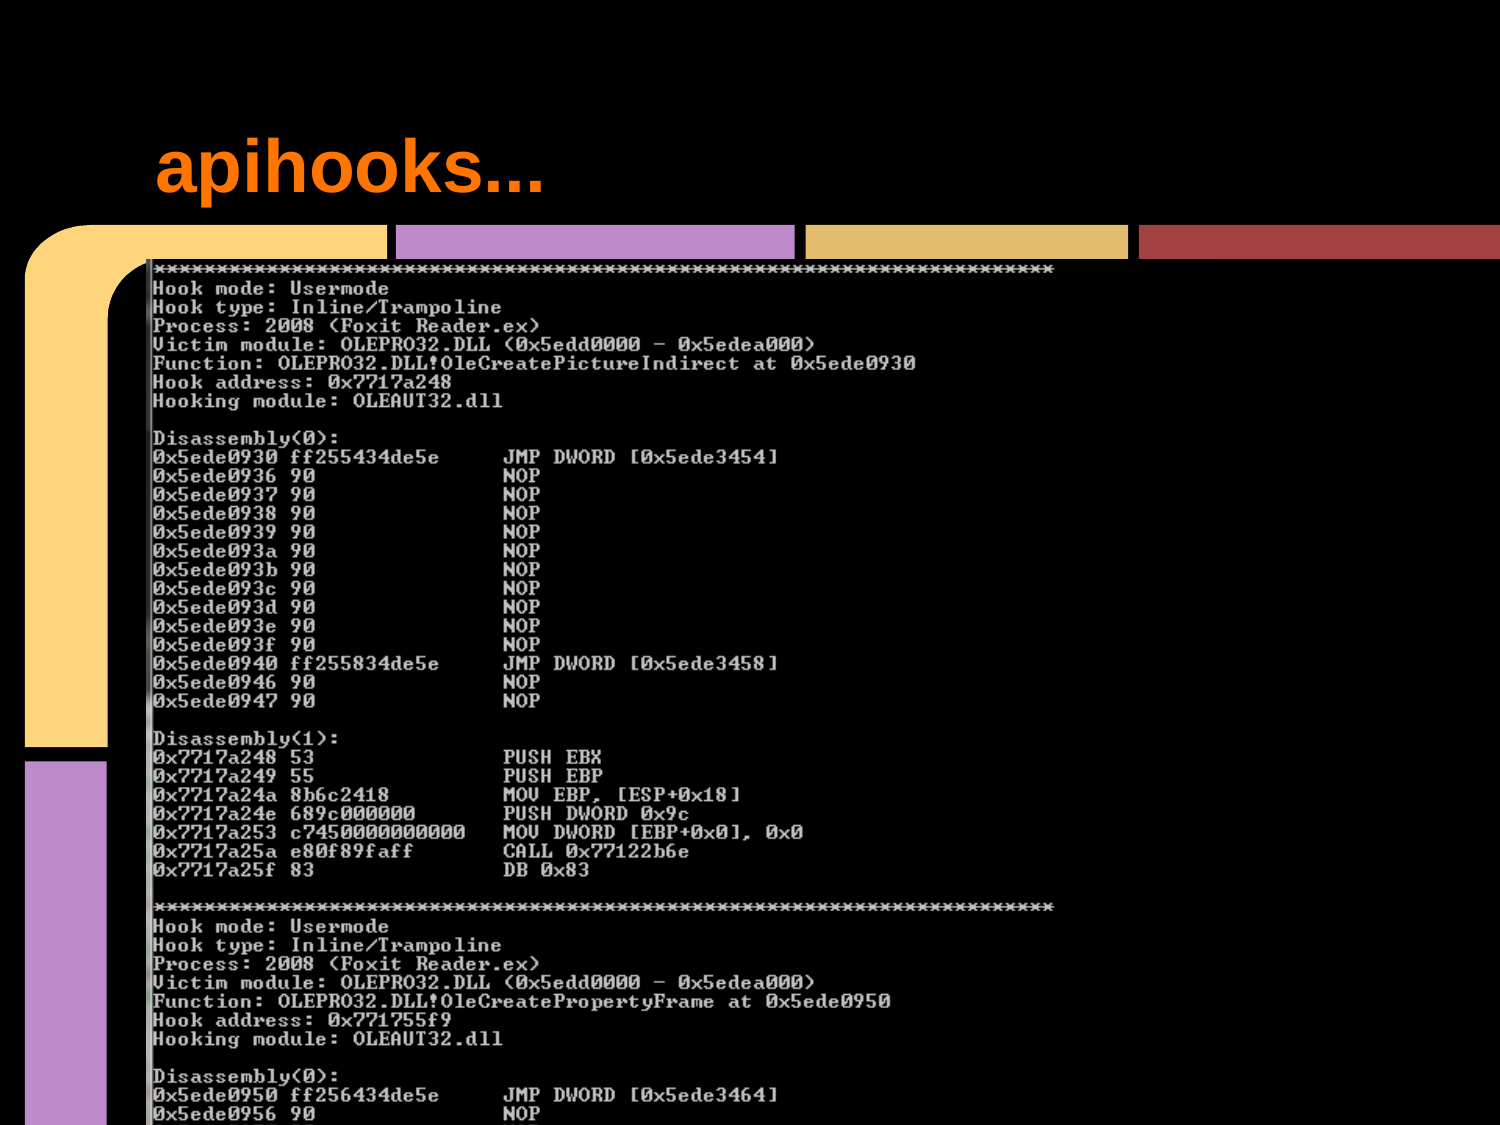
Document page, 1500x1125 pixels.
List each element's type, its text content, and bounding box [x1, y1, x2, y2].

picture [146, 258, 1217, 1125]
title apihooks... [140, 35, 1425, 223]
